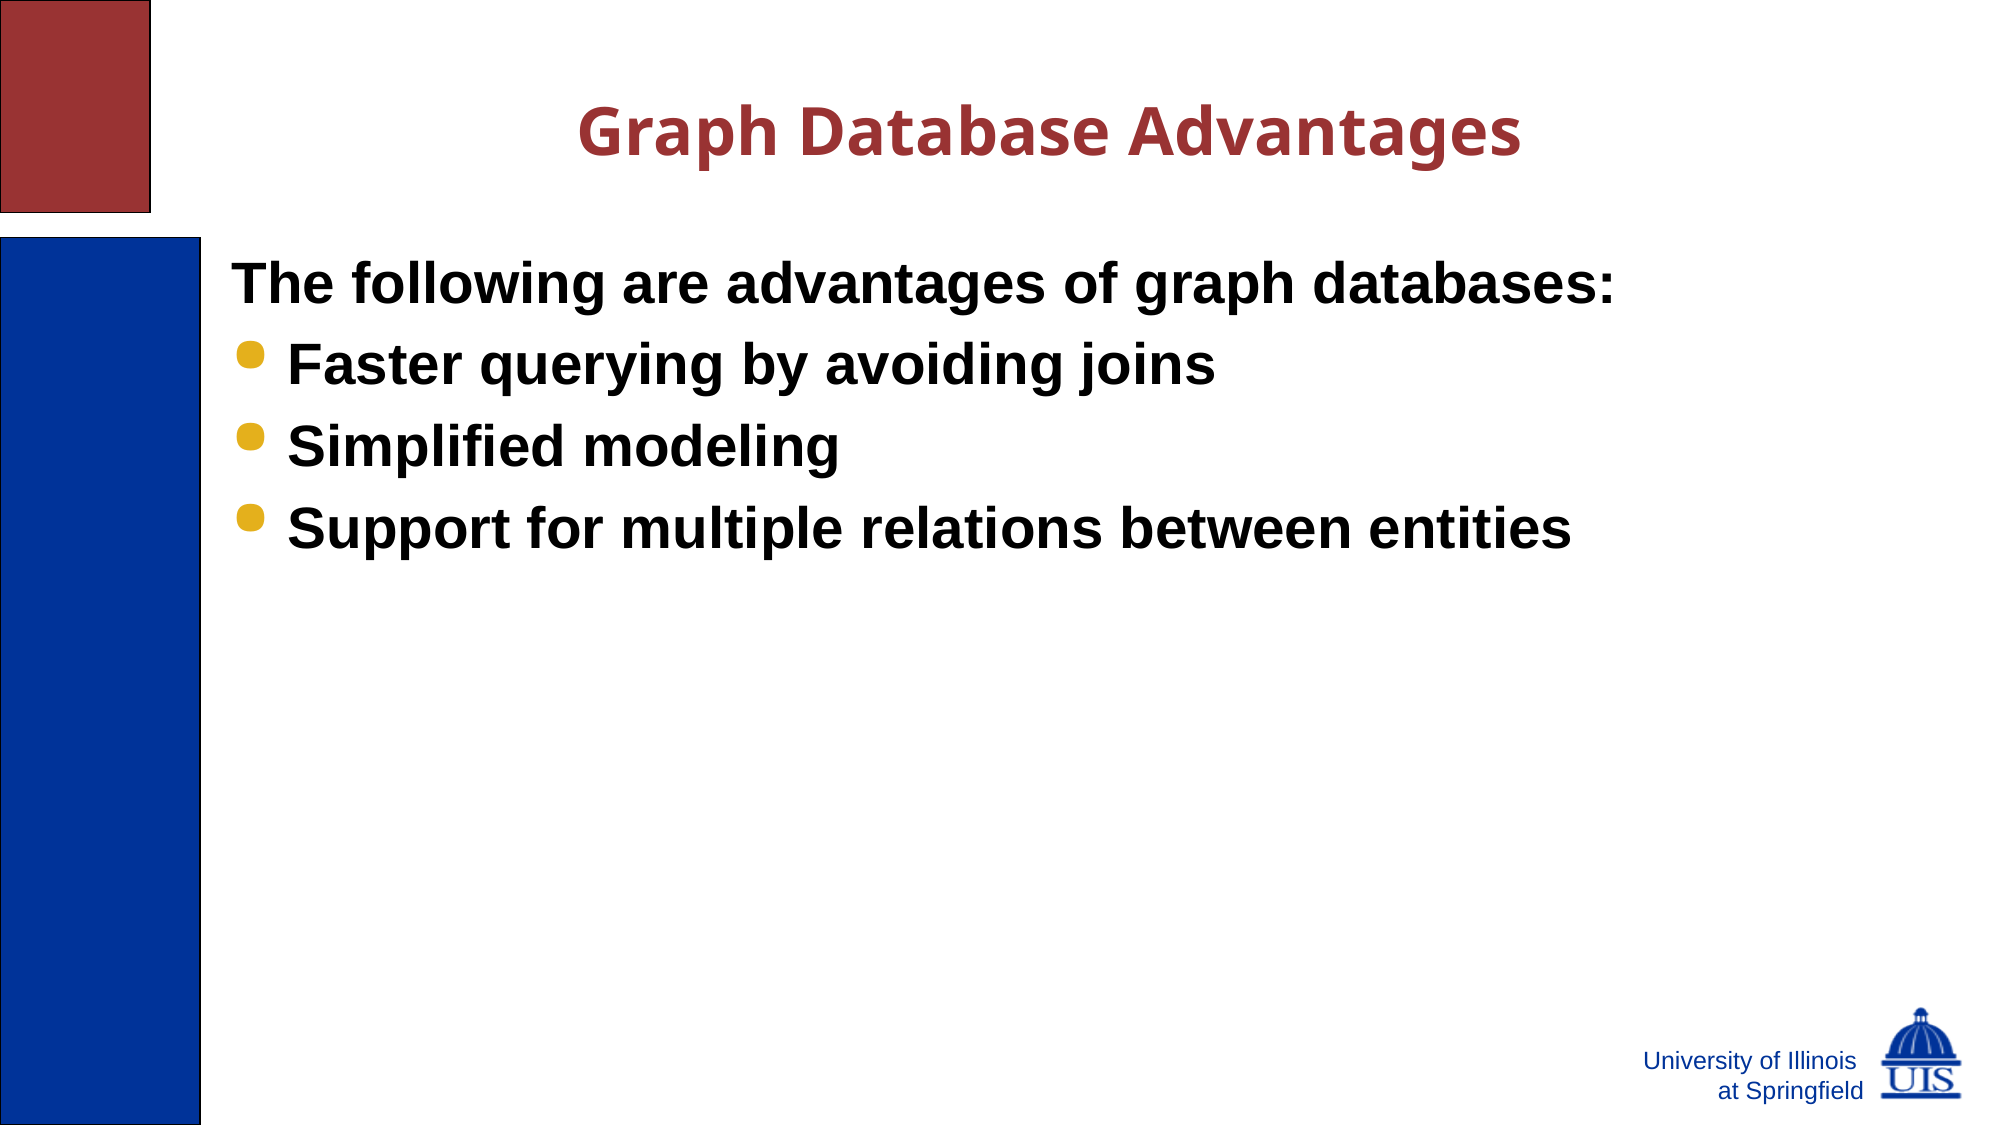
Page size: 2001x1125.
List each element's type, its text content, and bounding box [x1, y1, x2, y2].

list The following are advantages of graph databases: Faster querying by avoiding joins Simplified modeling Support for multiple relations between entities [216, 237, 1901, 1005]
title Graph Database Advantages [200, 45, 1900, 213]
picture [1879, 1006, 1964, 1102]
